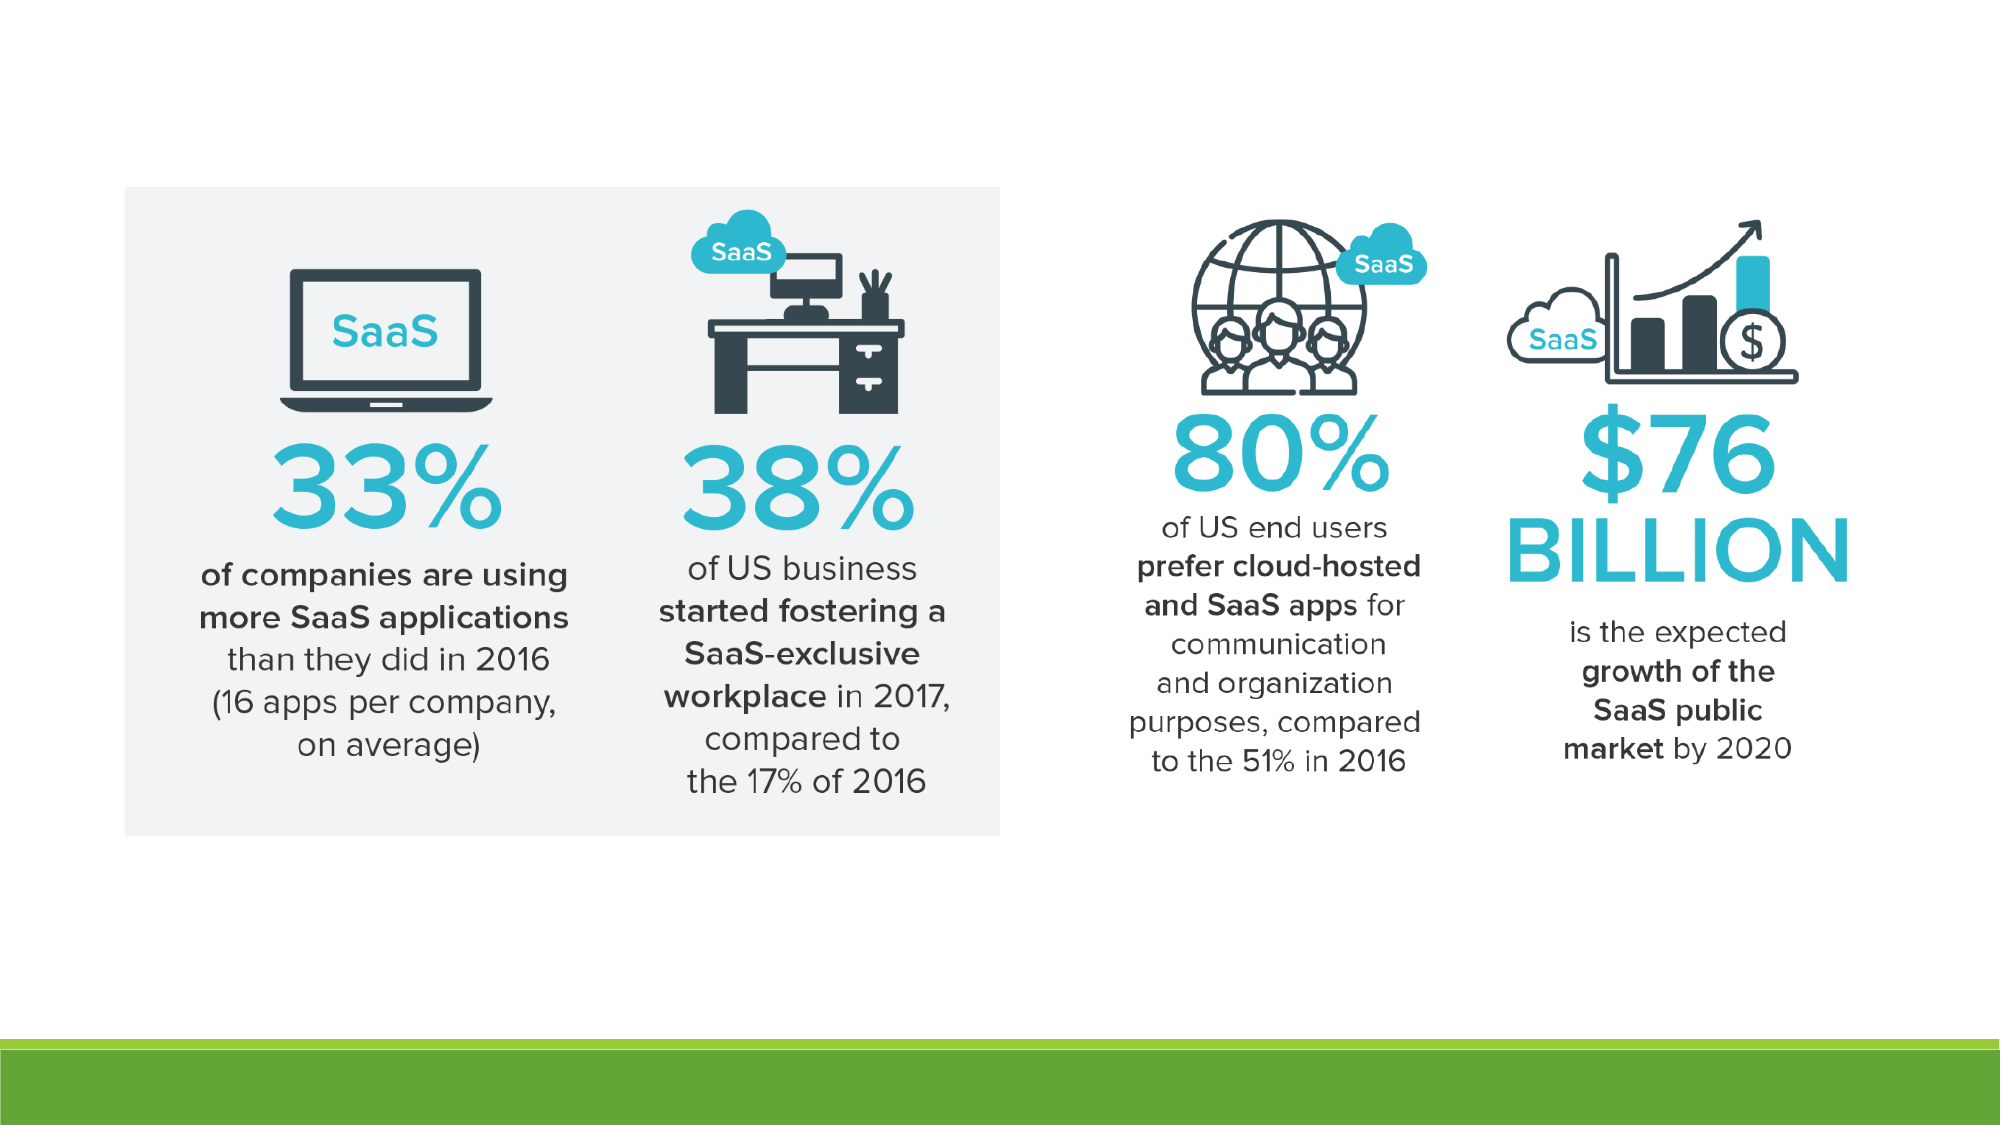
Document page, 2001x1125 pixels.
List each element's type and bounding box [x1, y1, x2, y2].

picture [124, 187, 1001, 837]
picture [1064, 187, 1876, 805]
